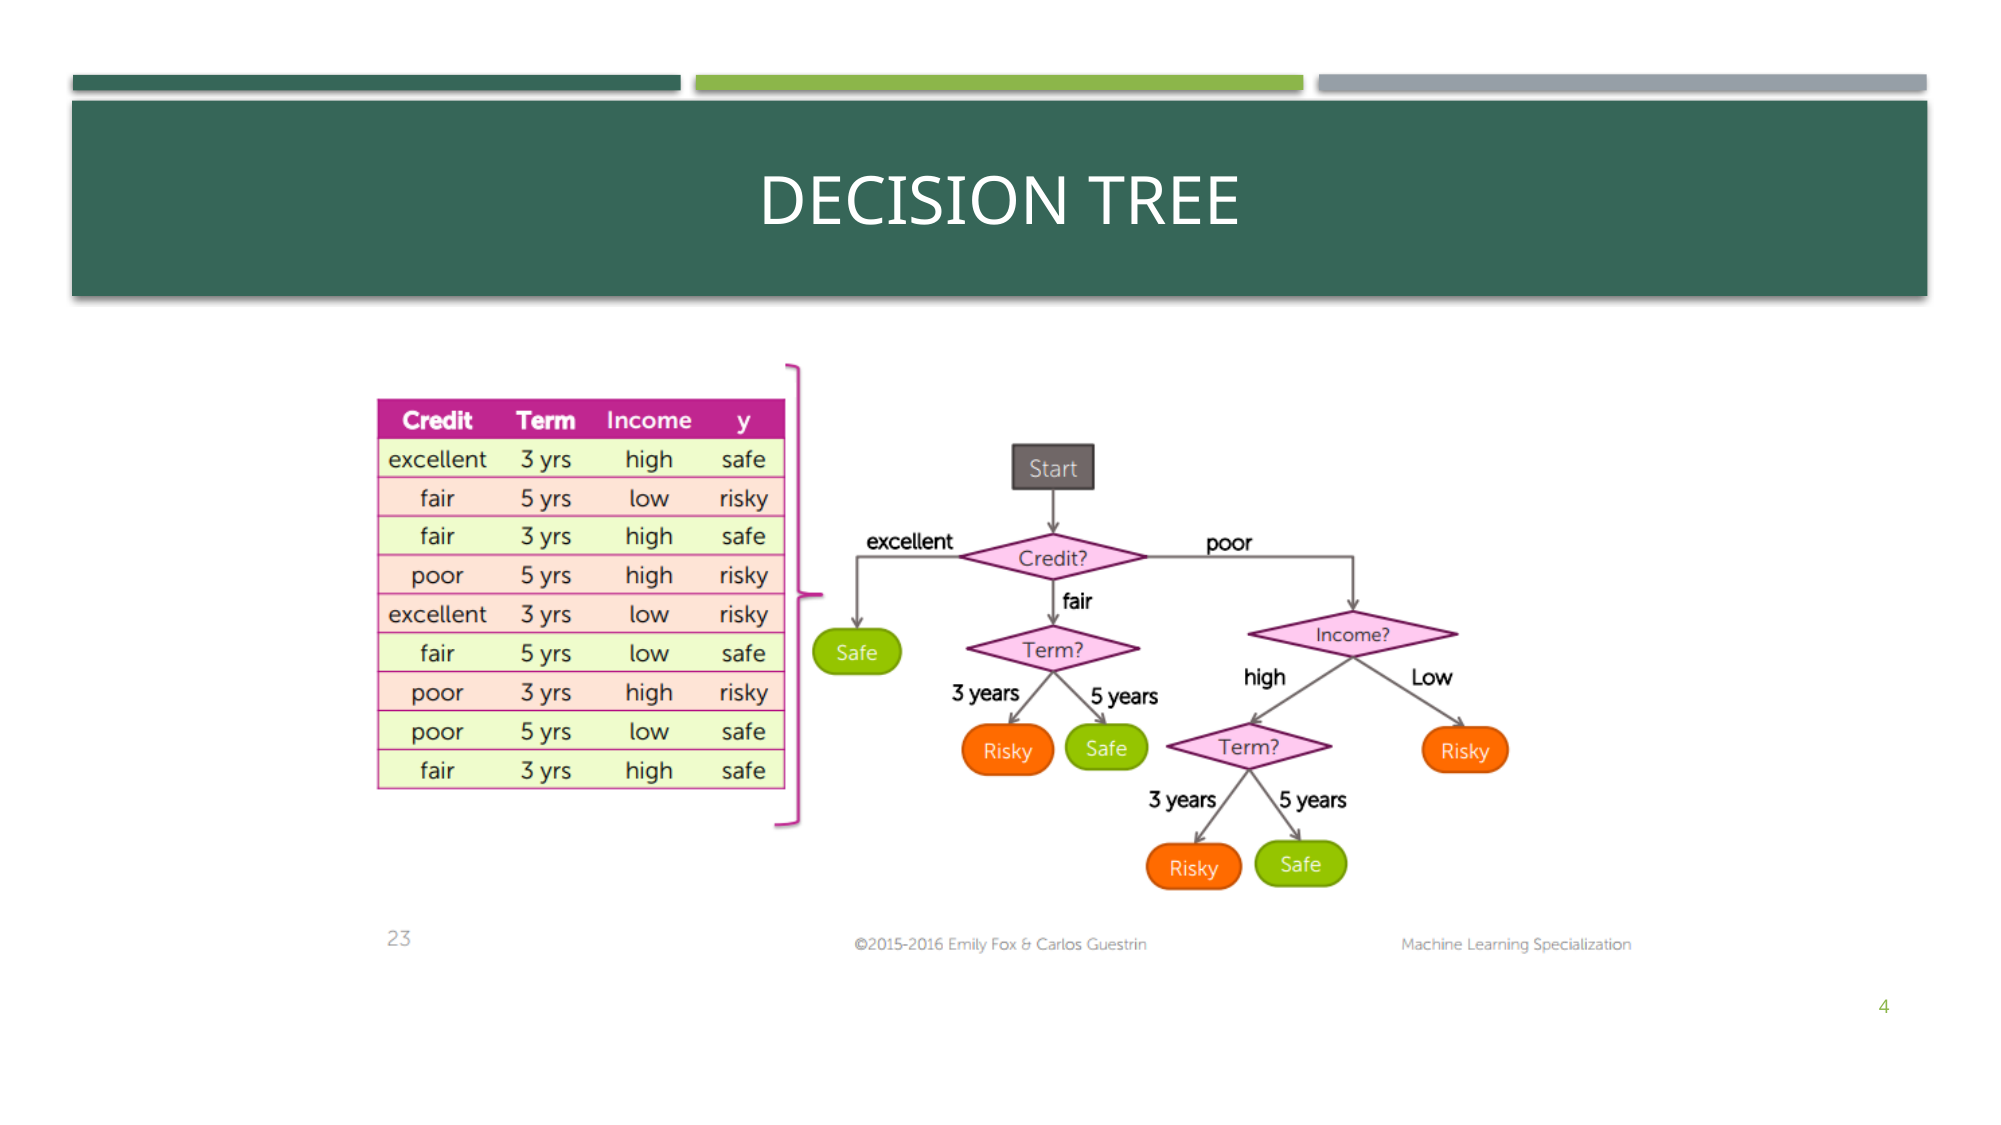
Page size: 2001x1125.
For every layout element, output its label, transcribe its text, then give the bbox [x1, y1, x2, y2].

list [361, 357, 1639, 962]
title Decision tree [95, 115, 1905, 282]
slide_number 4 [1732, 977, 1905, 1037]
